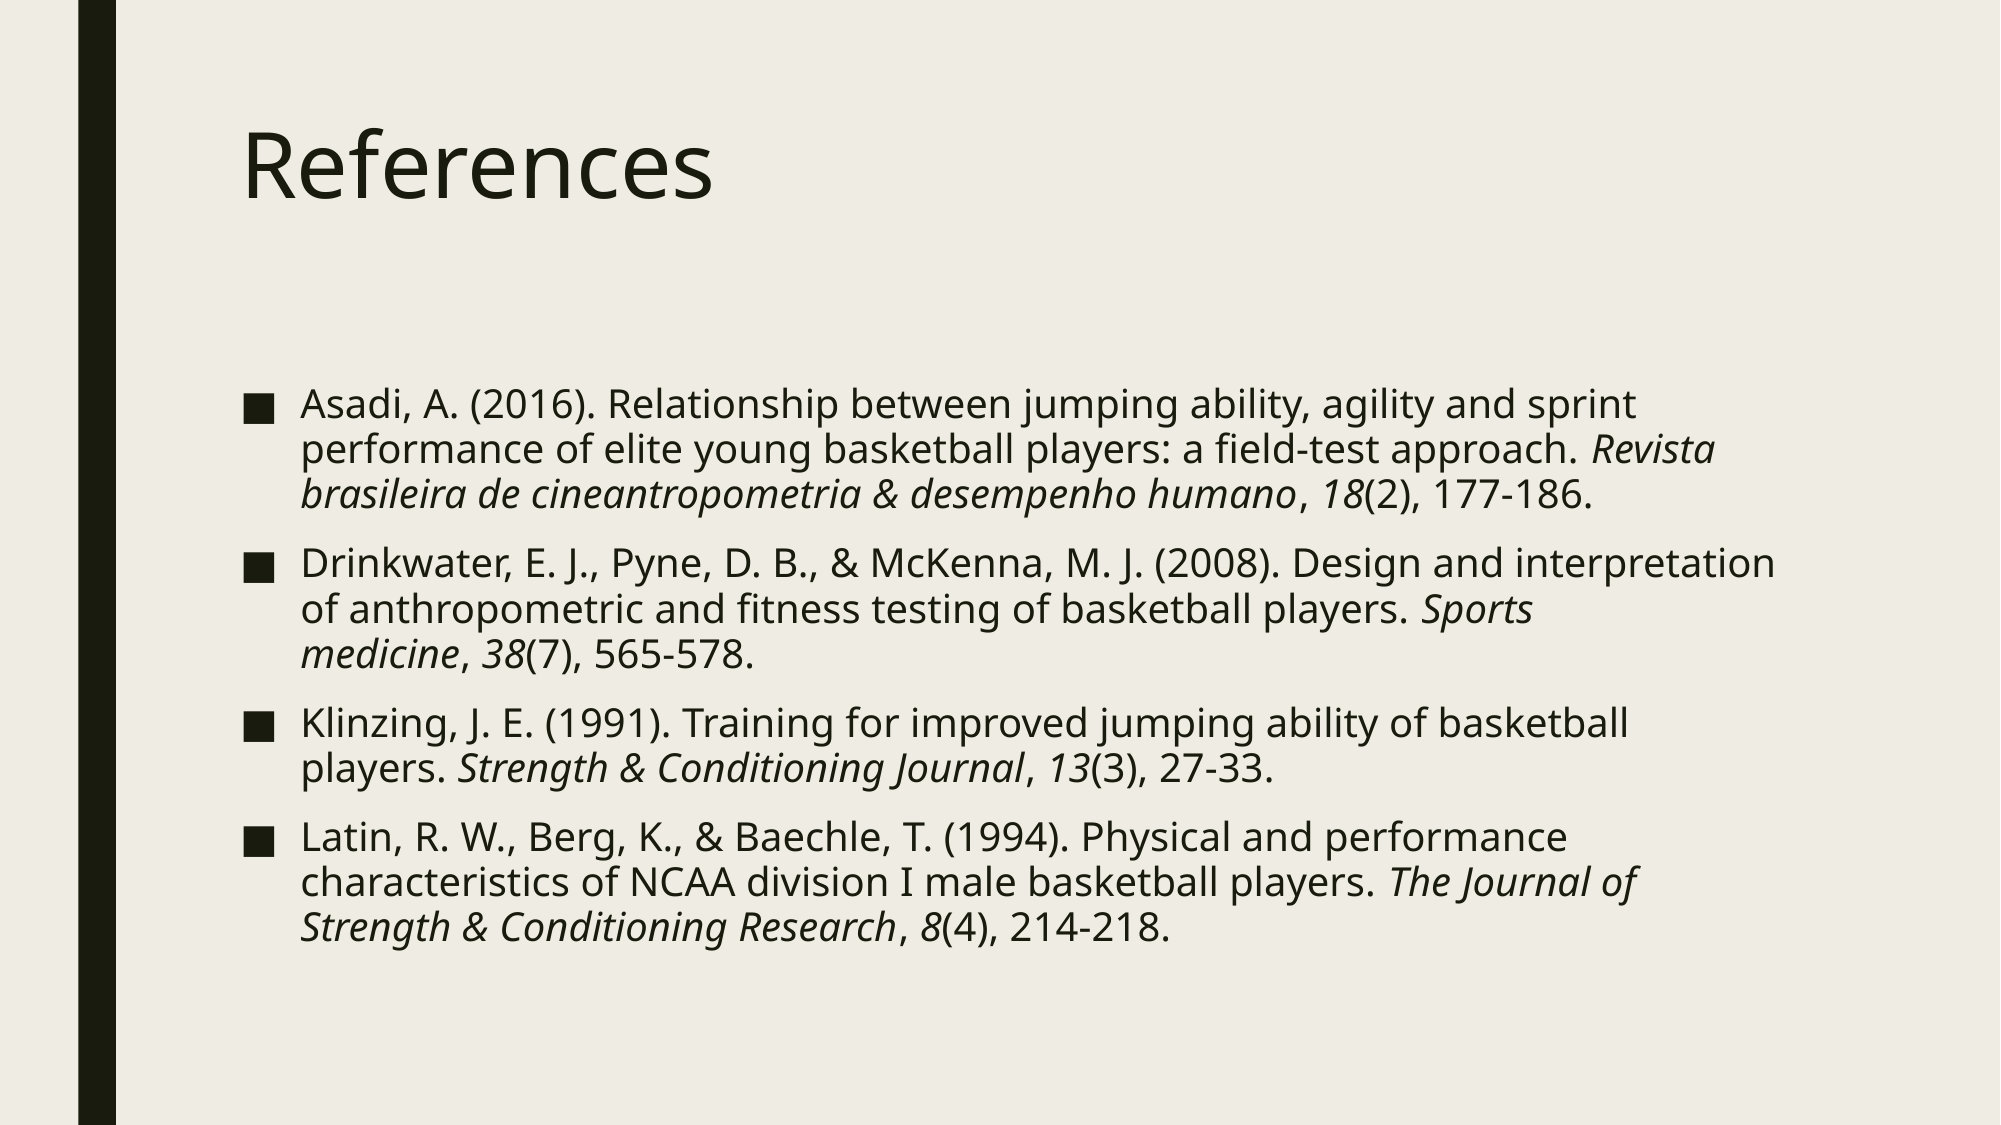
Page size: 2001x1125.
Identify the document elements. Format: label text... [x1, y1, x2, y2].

title References [225, 112, 1800, 357]
list Asadi, A. (2016). Relationship between jumping ability, agility and sprint performance of elite young basketball players: a field-test approach. Revista brasileira de cineantropometria & desempenho humano, 18(2), 177-186. Drinkwater, E. J., Pyne, D. B., & McKenna, M. J. (2008). Design and interpretation of anthropometric and fitness testing of basketball players. Sports medicine, 38(7), 565-578. Klinzing, J. E. (1991). Training for improved jumping ability of basketball players. Strength & Conditioning Journal, 13(3), 27-33. Latin, R. W., Berg, K., & Baechle, T. (1994). Physical and performance characteristics of NCAA division I male basketball players. The Journal of Strength & Conditioning Research, 8(4), 214-218. [225, 375, 1800, 963]
